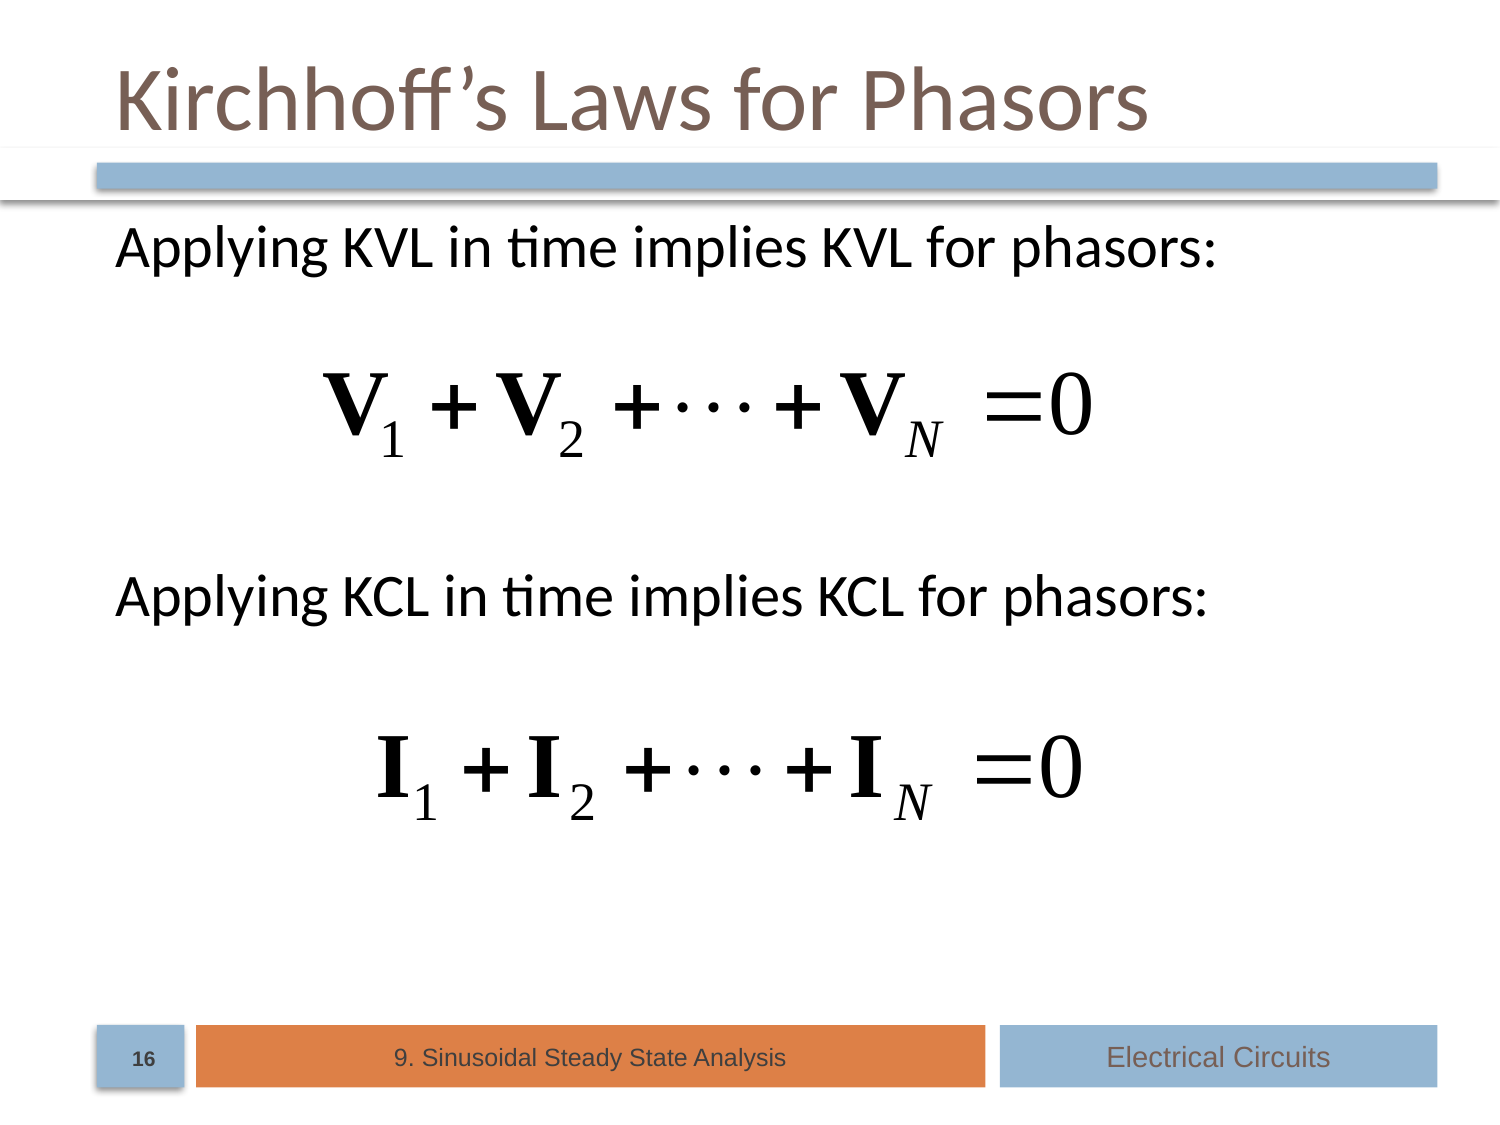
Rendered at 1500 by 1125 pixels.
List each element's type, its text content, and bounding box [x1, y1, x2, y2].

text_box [308, 341, 1113, 482]
title Kirchhoff’s Laws for Phasors [100, 37, 1438, 150]
footer 9. Sinusoidal Steady State Analysis [196, 1025, 986, 1088]
slide_number Electrical Circuits [999, 1025, 1438, 1088]
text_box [362, 703, 1098, 844]
list Applying KVL in time implies KVL for phasors: Applying KCL in time implies KCL for phasors: [100, 200, 1438, 1000]
slide_number 16 [99, 1038, 188, 1079]
